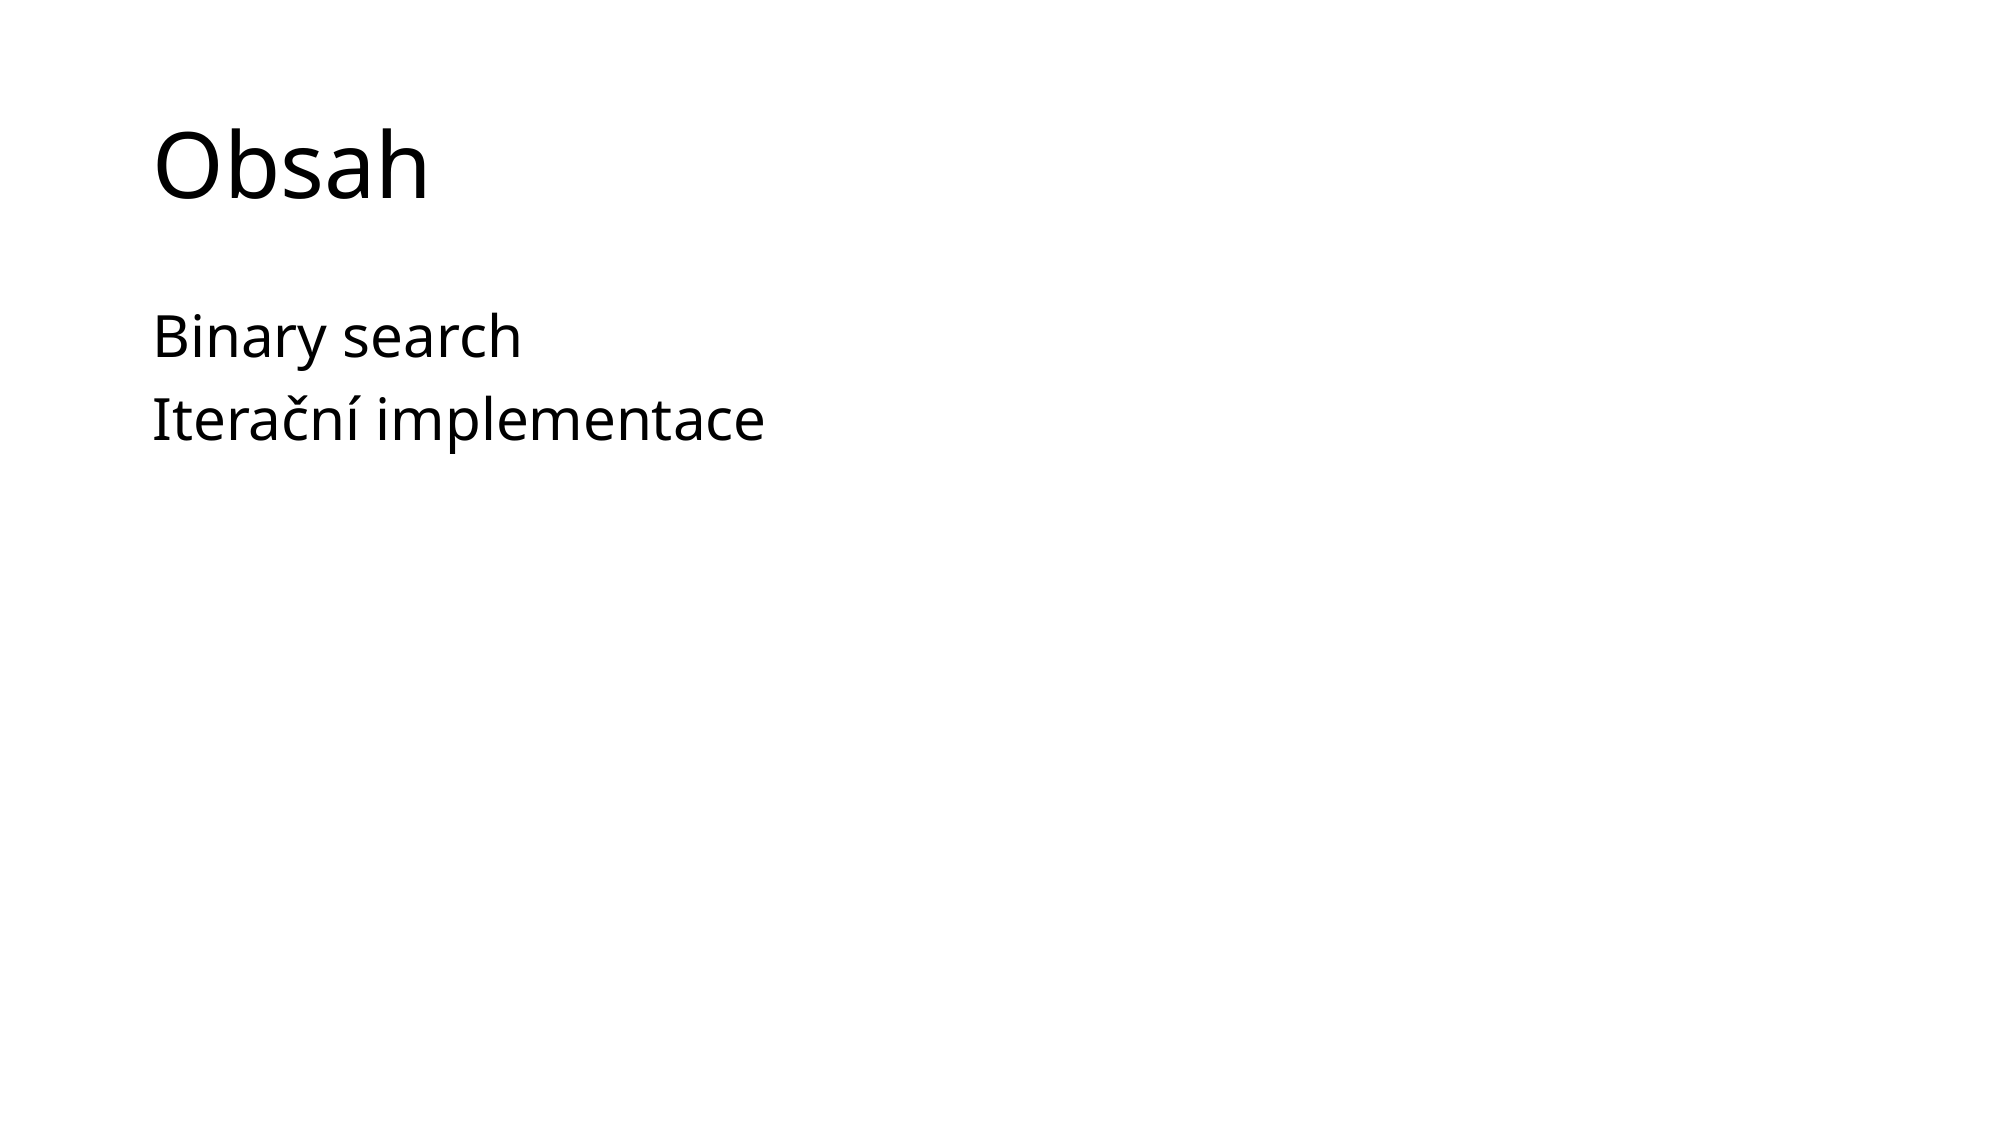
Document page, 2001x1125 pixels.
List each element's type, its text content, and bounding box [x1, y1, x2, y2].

list Binary search Iterační implementace [137, 299, 1863, 1014]
title Obsah [137, 59, 1863, 278]
